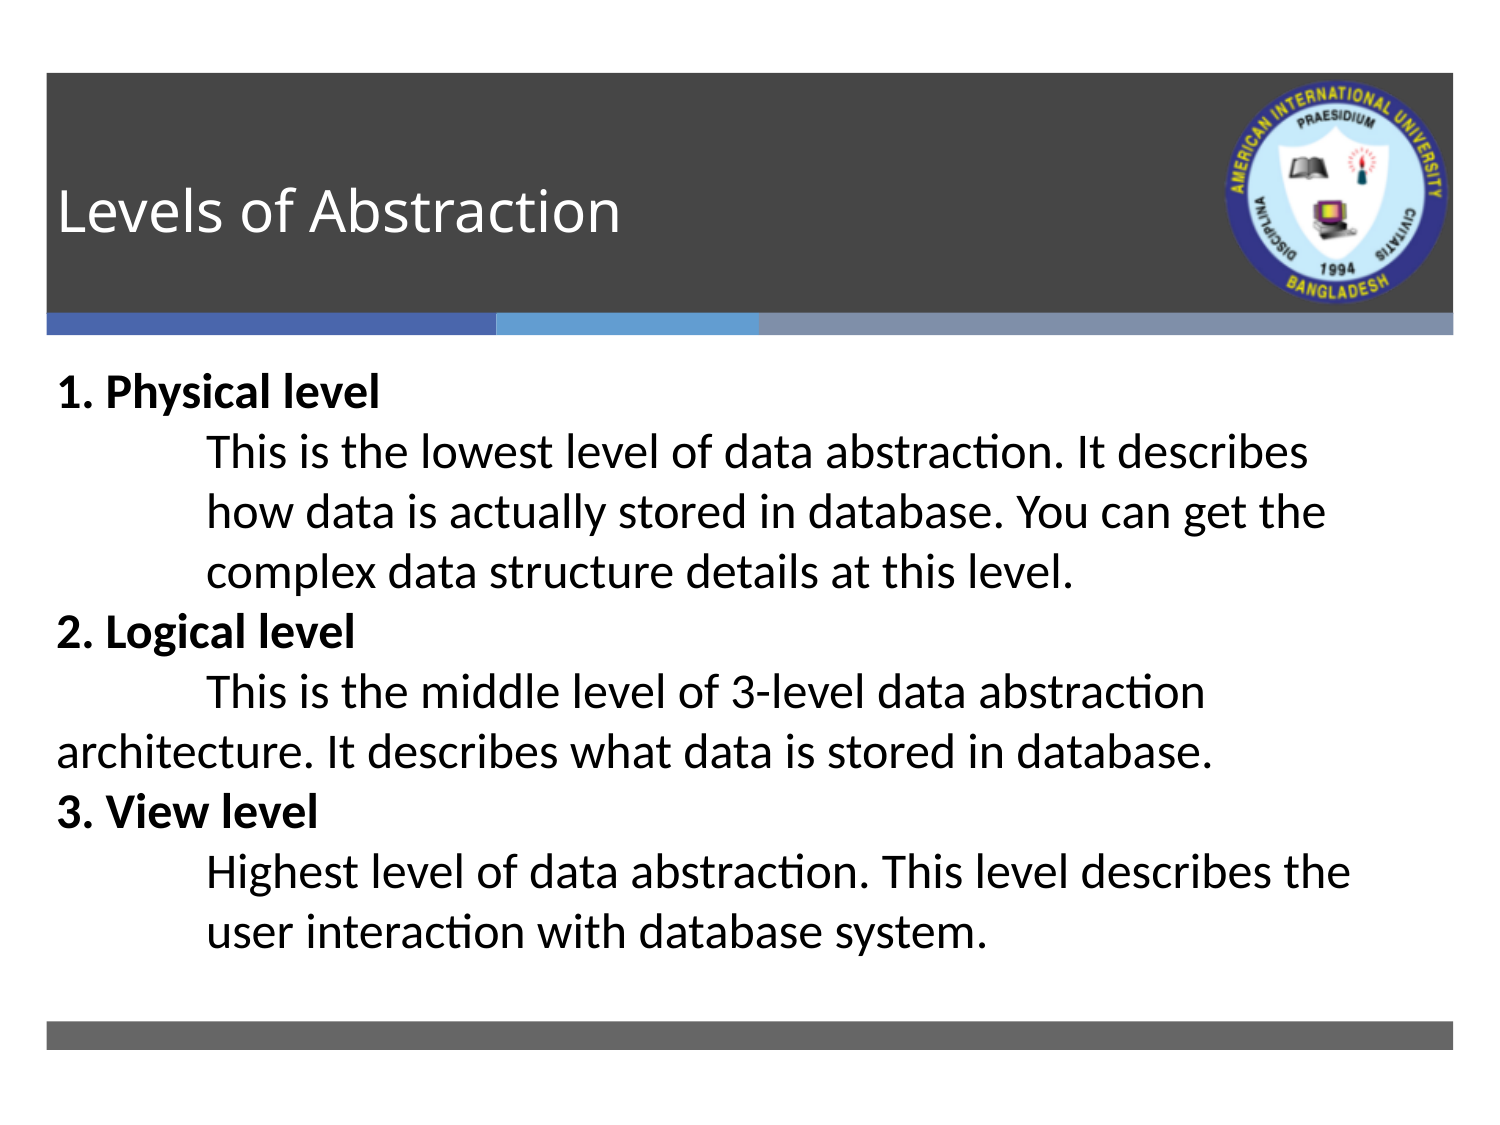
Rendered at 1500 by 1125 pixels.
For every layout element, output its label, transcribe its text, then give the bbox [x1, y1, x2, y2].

picture [1220, 75, 1454, 310]
text_box 1. Physical level This is the lowest level of data abstraction. It describes how data is actually stored in database. You can get the complex data structure details at this level. 2. Logical level This is the middle level of 3-level data abstraction architecture. It describes what data is stored in database. 3. View level Highest level of data abstraction. This level describes the user interaction with database system. [41, 351, 1408, 966]
title Levels of Abstraction [41, 73, 1323, 253]
